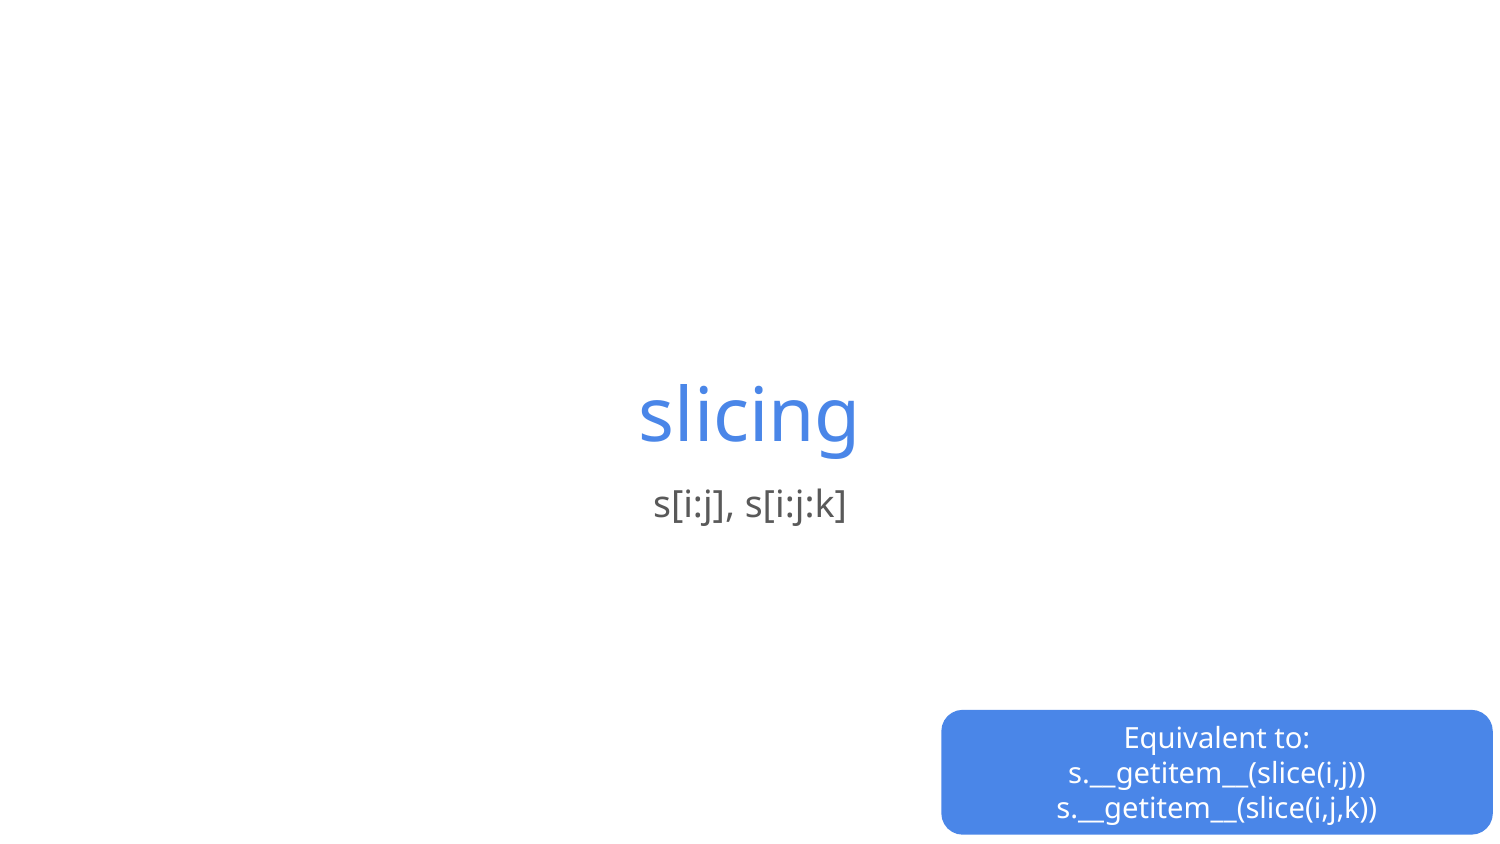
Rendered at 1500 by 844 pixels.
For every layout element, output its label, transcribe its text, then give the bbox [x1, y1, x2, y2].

text_box Equivalent to: s.__getitem__(slice(i,j)) s.__getitem__(slice(i,j,k)) [942, 710, 1493, 834]
subtitle s[i:j], s[i:j:k] [51, 464, 1449, 595]
title slicing [51, 134, 1449, 464]
